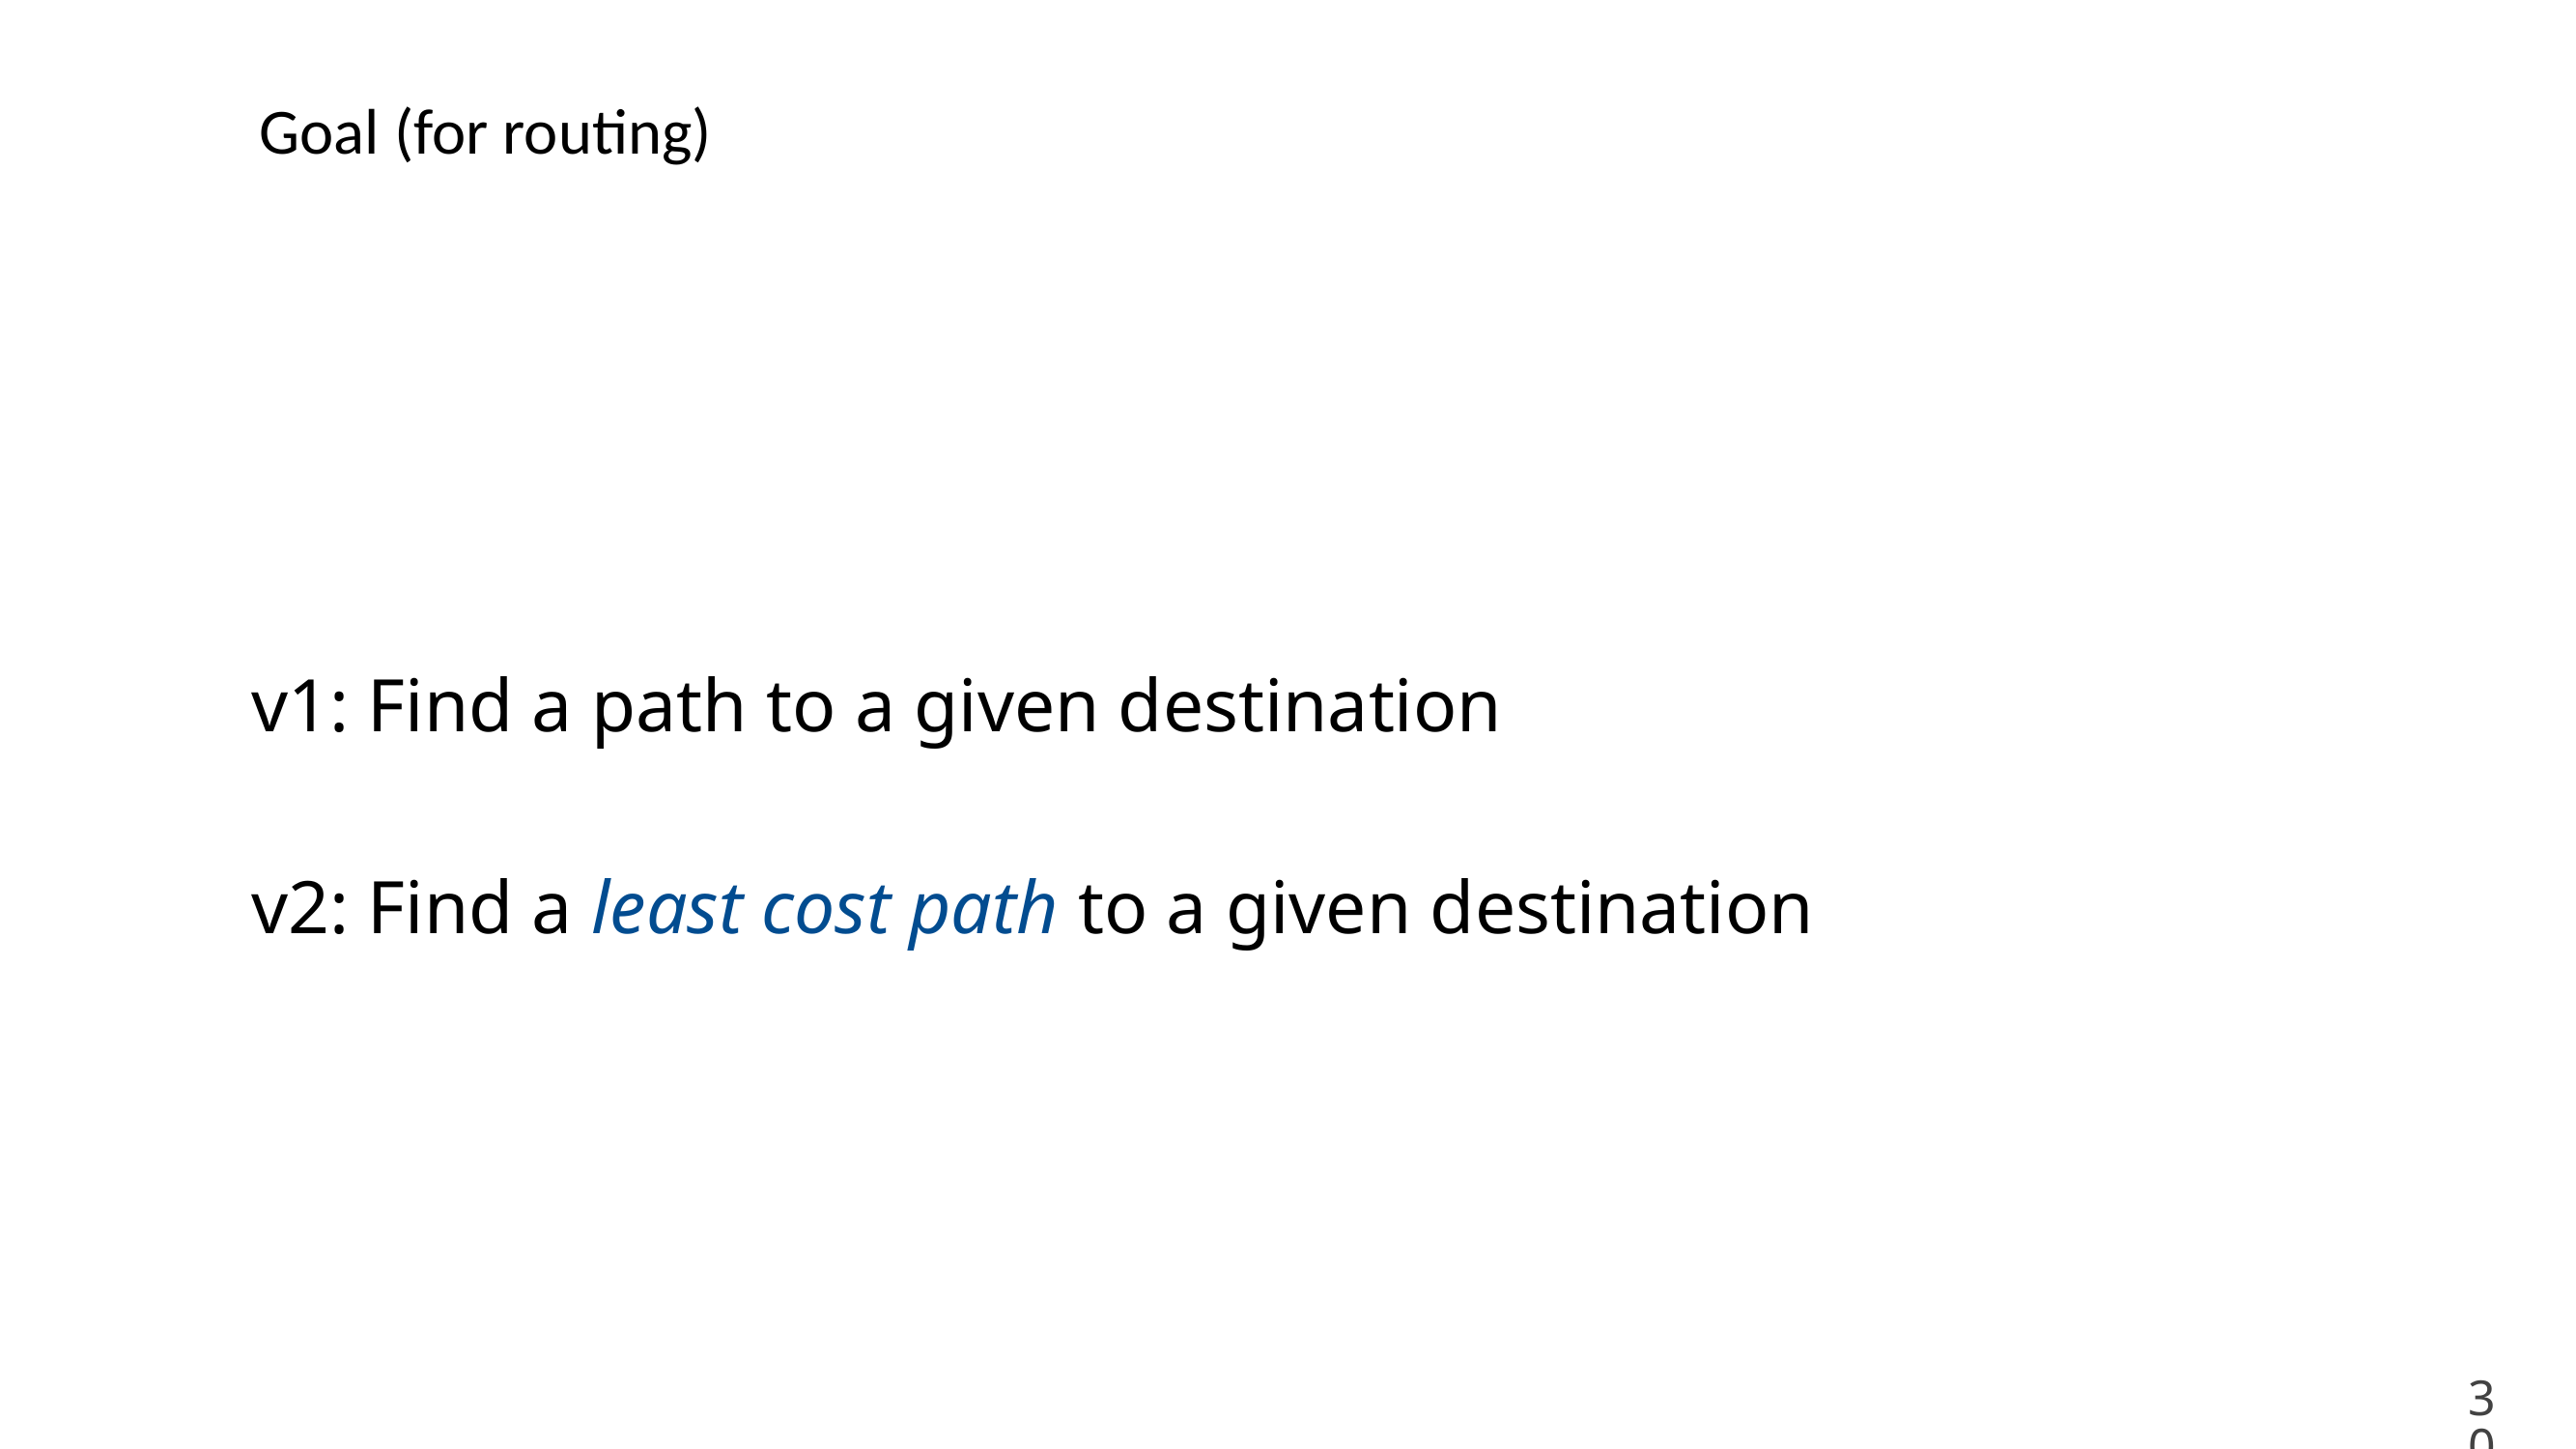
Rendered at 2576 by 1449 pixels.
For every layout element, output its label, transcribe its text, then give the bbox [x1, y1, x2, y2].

title Goal (for routing) [250, 0, 2325, 259]
slide_number 30 [2453, 1359, 2522, 1449]
list v1: Find a path to a given destination v2: Find a least cost path to a given destination [250, 347, 2325, 1261]
